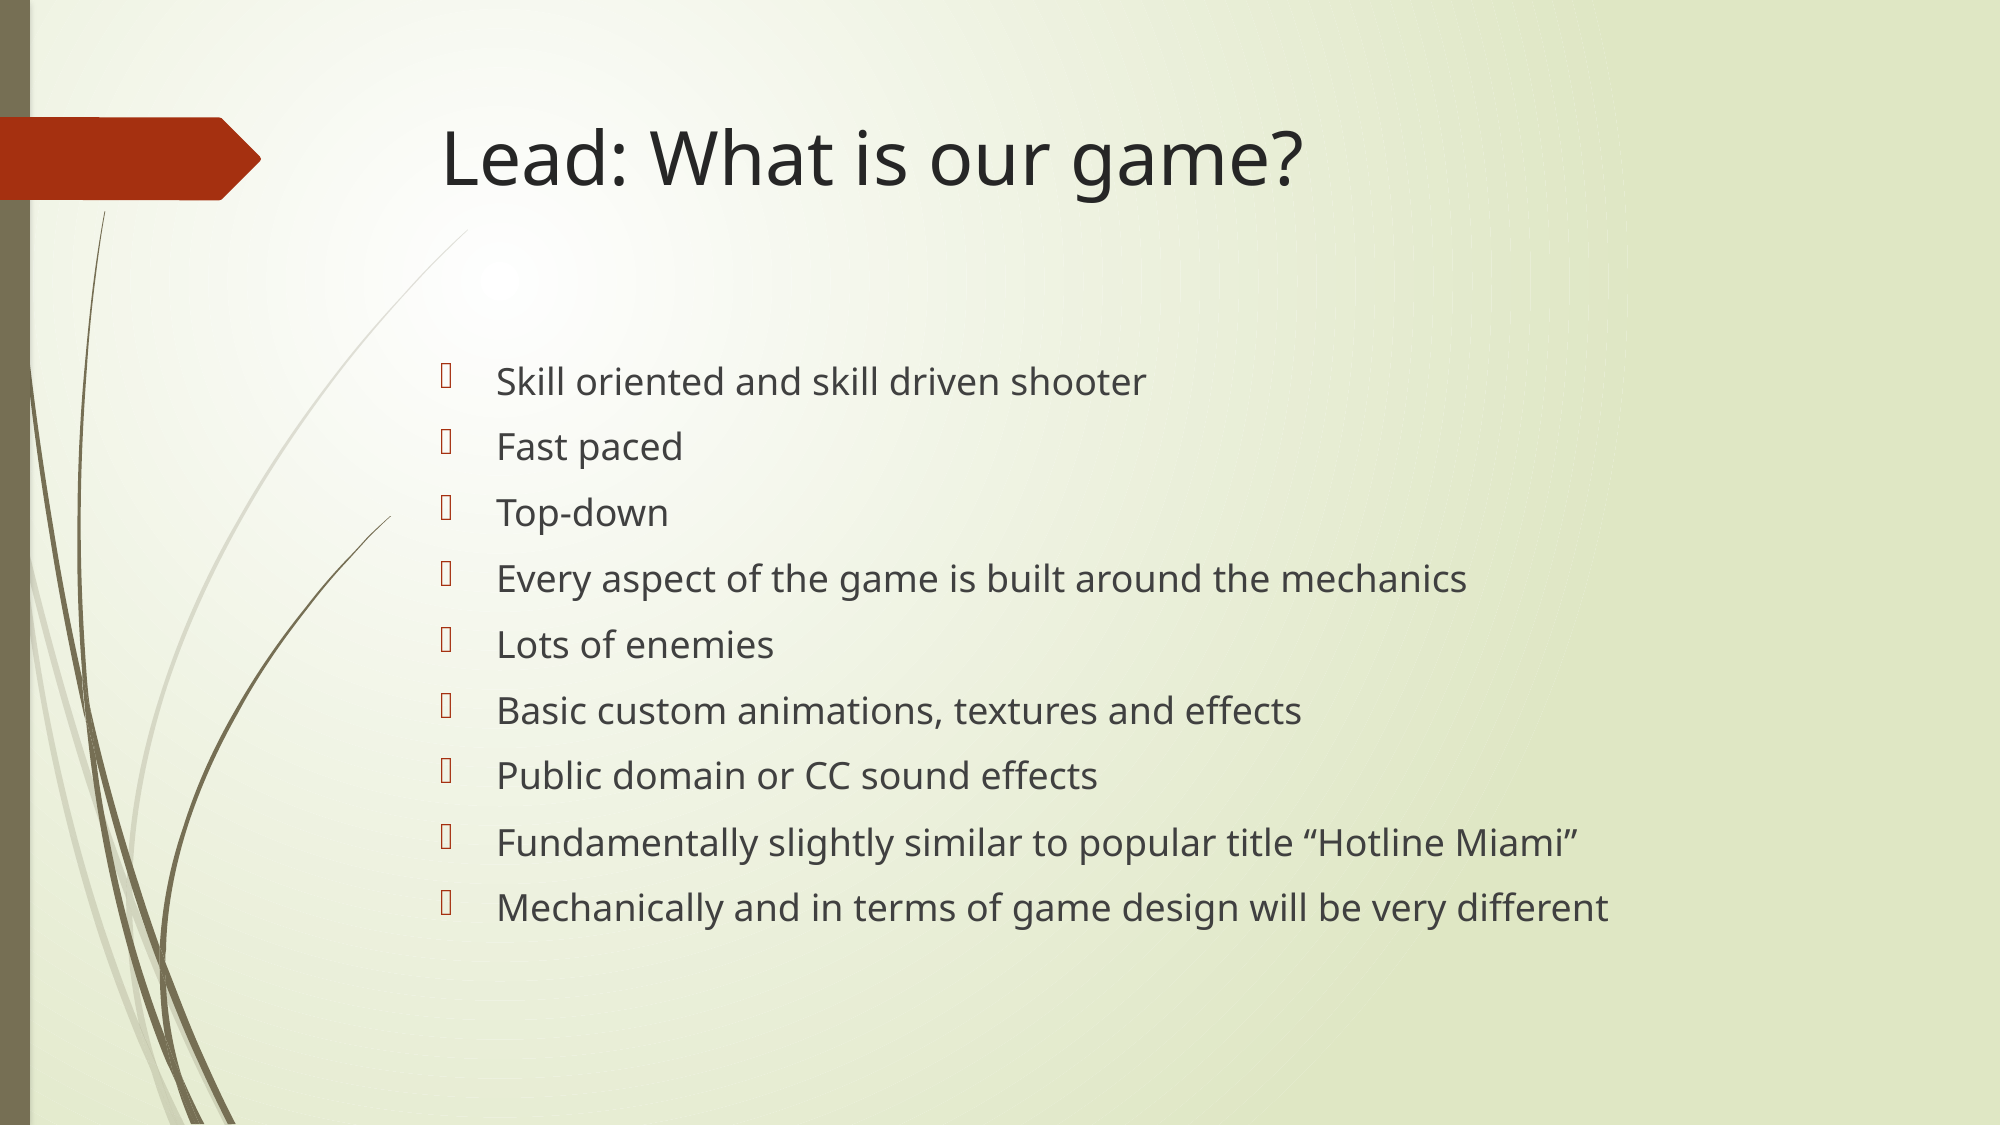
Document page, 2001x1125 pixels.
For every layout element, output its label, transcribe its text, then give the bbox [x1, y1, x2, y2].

list Skill oriented and skill driven shooter Fast paced Top-down Every aspect of the game is built around the mechanics Lots of enemies Basic custom animations, textures and effects Public domain or CC sound effects Fundamentally slightly similar to popular title “Hotline Miami” Mechanically and in terms of game design will be very different [424, 350, 1888, 970]
title Lead: What is our game? [425, 102, 1888, 313]
